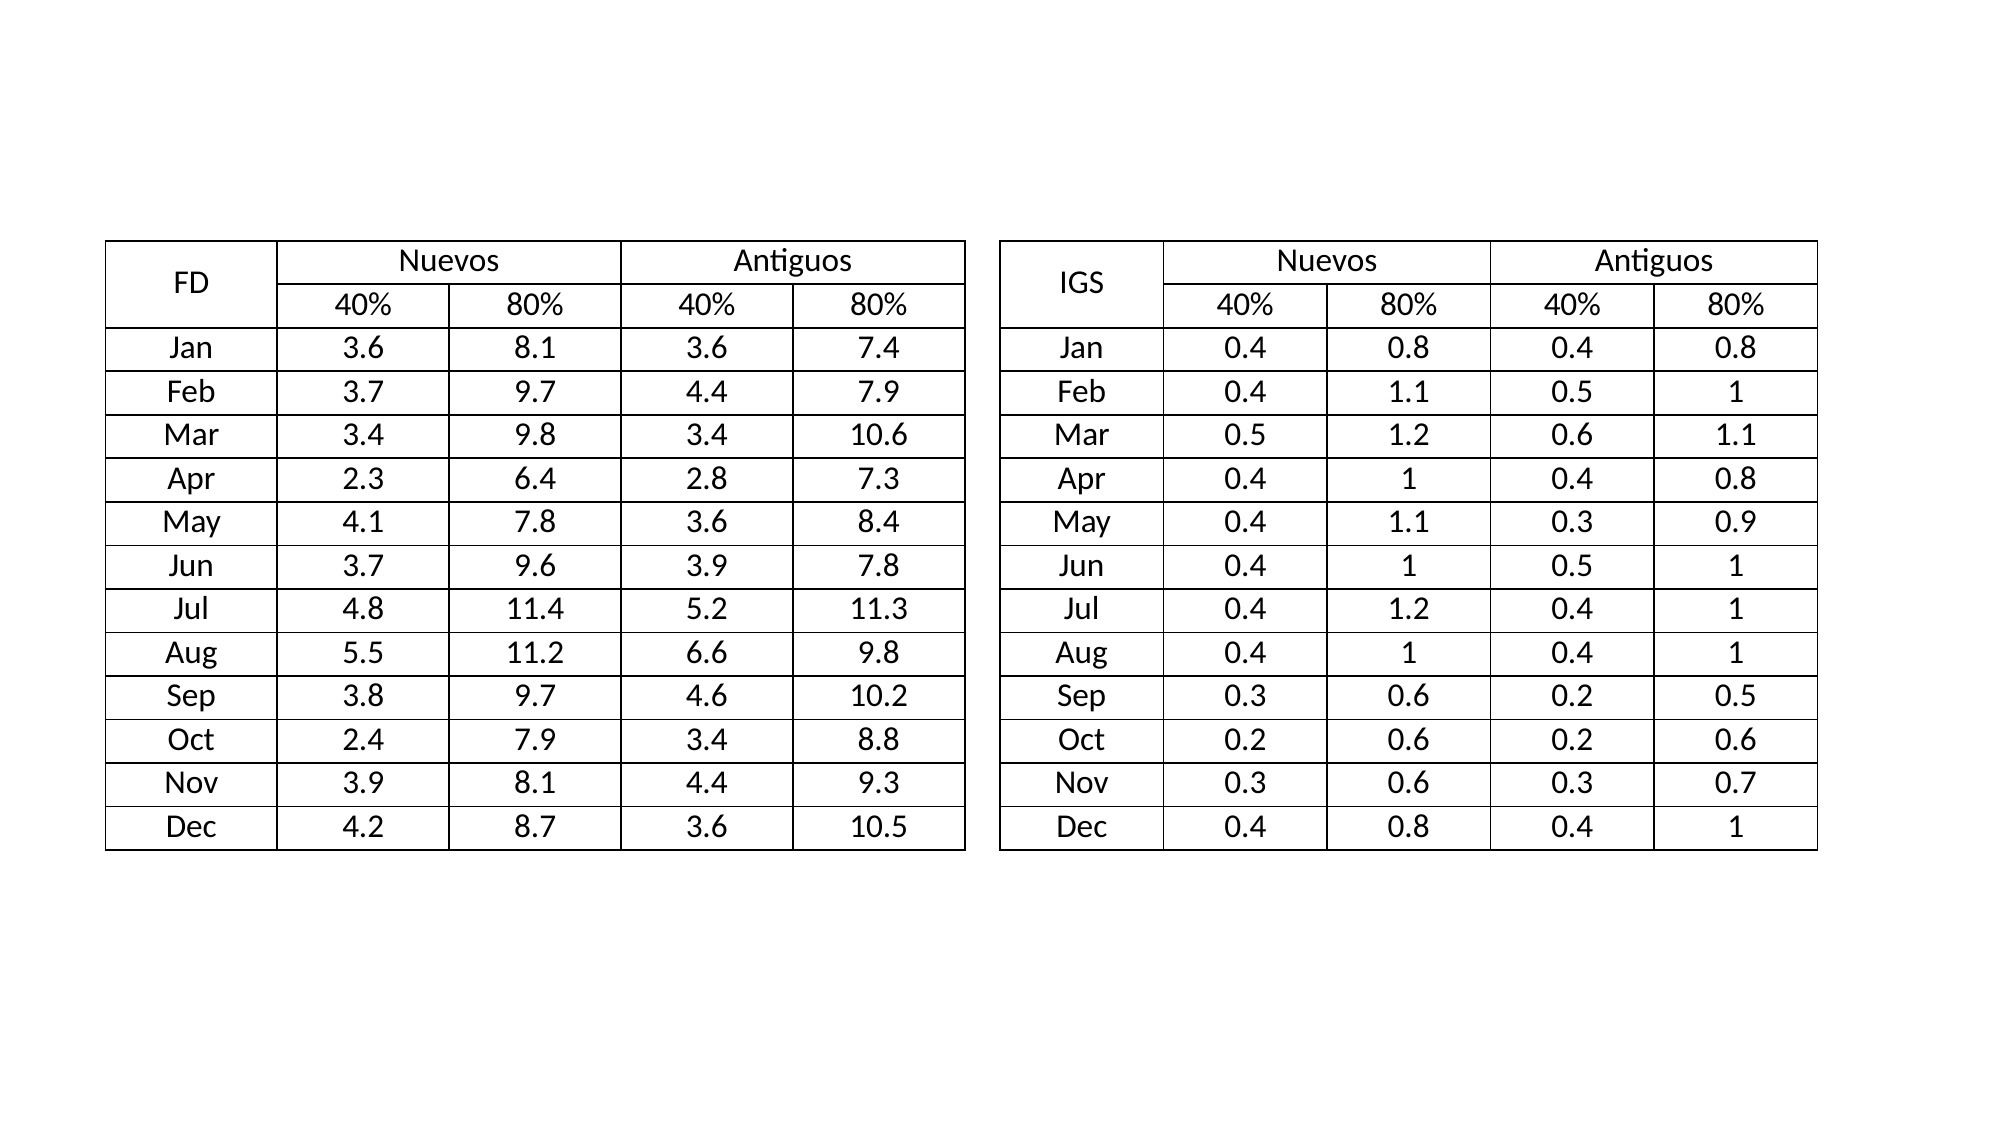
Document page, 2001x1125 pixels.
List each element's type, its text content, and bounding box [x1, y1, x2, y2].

table_cell 0.6 [1328, 764, 1490, 806]
table_cell 40% [278, 285, 448, 327]
table_cell Feb [1001, 372, 1163, 414]
table_cell Aug [106, 633, 276, 675]
table_cell 8.8 [794, 720, 964, 762]
table_cell May [106, 503, 276, 545]
table_cell 0.4 [1164, 807, 1326, 849]
table_cell 0.8 [1655, 329, 1817, 370]
table_header IGS [1001, 242, 1163, 327]
table_cell 0.4 [1491, 459, 1653, 501]
table_cell 4.6 [622, 677, 792, 719]
table_cell 4.4 [622, 372, 792, 414]
table_cell 0.4 [1164, 590, 1326, 632]
table_cell 3.8 [278, 677, 448, 719]
table_cell 0.4 [1164, 459, 1326, 501]
table_cell Oct [106, 720, 276, 762]
table_cell 7.8 [794, 546, 964, 588]
table_cell 8.1 [450, 764, 620, 806]
table_header Antiguos [622, 242, 964, 283]
table_cell 4.4 [622, 764, 792, 806]
table_cell Sep [106, 677, 276, 719]
table_cell 7.9 [794, 372, 964, 414]
table_cell 3.6 [622, 329, 792, 370]
table_cell 1 [1655, 590, 1817, 632]
table_cell Mar [1001, 416, 1163, 457]
table_cell 80% [450, 285, 620, 327]
table_cell Apr [106, 459, 276, 501]
table_cell Mar [106, 416, 276, 457]
table_cell 1.1 [1328, 372, 1490, 414]
table_cell 6.4 [450, 459, 620, 501]
table_cell Jul [1001, 590, 1163, 632]
table_cell 5.2 [622, 590, 792, 632]
table_cell 3.6 [278, 329, 448, 370]
table_cell 1.2 [1328, 590, 1490, 632]
table_cell Dec [106, 807, 276, 849]
table_cell Jun [106, 546, 276, 588]
table_cell 0.4 [1491, 329, 1653, 370]
table_cell 8.1 [450, 329, 620, 370]
table_cell 2.8 [622, 459, 792, 501]
table_cell Jan [106, 329, 276, 370]
table_cell 3.4 [278, 416, 448, 457]
table_cell Feb [106, 372, 276, 414]
table_cell 0.7 [1655, 764, 1817, 806]
table_cell 1.2 [1328, 416, 1490, 457]
table_cell 0.3 [1491, 503, 1653, 545]
table_cell 1 [1328, 546, 1490, 588]
table_cell 9.8 [450, 416, 620, 457]
table_cell 2.4 [278, 720, 448, 762]
table_cell 0.9 [1655, 503, 1817, 545]
table_cell 10.2 [794, 677, 964, 719]
table_header FD [106, 242, 276, 327]
table_cell 0.3 [1491, 764, 1653, 806]
table_cell 7.3 [794, 459, 964, 501]
table_cell 3.4 [622, 720, 792, 762]
table_cell 0.4 [1164, 372, 1326, 414]
table_cell 0.8 [1328, 329, 1490, 370]
table_cell 10.5 [794, 807, 964, 849]
table_cell 0.3 [1164, 764, 1326, 806]
table_cell 4.2 [278, 807, 448, 849]
table_cell 11.2 [450, 633, 620, 675]
table_header Nuevos [278, 242, 620, 283]
table_cell 9.7 [450, 677, 620, 719]
table_cell 9.6 [450, 546, 620, 588]
table_cell 5.5 [278, 633, 448, 675]
table_cell 1 [1655, 372, 1817, 414]
table_cell 0.5 [1491, 546, 1653, 588]
table_header Nuevos [1164, 242, 1490, 283]
table_cell Jan [1001, 329, 1163, 370]
table_cell May [1001, 503, 1163, 545]
table_cell 1.1 [1328, 503, 1490, 545]
table_cell 1 [1328, 459, 1490, 501]
table_cell 80% [794, 285, 964, 327]
table_cell 0.5 [1491, 372, 1653, 414]
table_cell 0.4 [1491, 633, 1653, 675]
table_cell 0.5 [1164, 416, 1326, 457]
table_cell 3.9 [622, 546, 792, 588]
table_cell 1.1 [1655, 416, 1817, 457]
table_cell 0.4 [1491, 807, 1653, 849]
table_cell 0.6 [1328, 677, 1490, 719]
table_cell Dec [1001, 807, 1163, 849]
table_cell 6.6 [622, 633, 792, 675]
table_cell 0.6 [1655, 720, 1817, 762]
table_cell 9.3 [794, 764, 964, 806]
table_cell 0.6 [1328, 720, 1490, 762]
table_cell 0.2 [1491, 720, 1653, 762]
table_cell 0.4 [1164, 329, 1326, 370]
table_cell 0.4 [1164, 633, 1326, 675]
table_cell 7.8 [450, 503, 620, 545]
table_cell 1 [1655, 633, 1817, 675]
table_cell Nov [1001, 764, 1163, 806]
table_cell 0.5 [1655, 677, 1817, 719]
table_cell 4.8 [278, 590, 448, 632]
table_cell 0.2 [1491, 677, 1653, 719]
table_cell Jul [106, 590, 276, 632]
table_cell 1 [1655, 546, 1817, 588]
table_cell 8.4 [794, 503, 964, 545]
table_cell Aug [1001, 633, 1163, 675]
table_cell 9.7 [450, 372, 620, 414]
table_cell 8.7 [450, 807, 620, 849]
table_cell 3.7 [278, 546, 448, 588]
table_cell 0.4 [1164, 546, 1326, 588]
table_cell 3.6 [622, 807, 792, 849]
table_cell 9.8 [794, 633, 964, 675]
table_cell Nov [106, 764, 276, 806]
table_cell 0.3 [1164, 677, 1326, 719]
table_header Antiguos [1491, 242, 1817, 283]
table_cell 2.3 [278, 459, 448, 501]
table_cell 0.4 [1164, 503, 1326, 545]
table_cell 0.2 [1164, 720, 1326, 762]
table_cell Jun [1001, 546, 1163, 588]
table_cell 0.8 [1328, 807, 1490, 849]
table_cell 40% [1491, 285, 1653, 327]
table_cell 4.1 [278, 503, 448, 545]
table_cell 7.4 [794, 329, 964, 370]
table_cell 10.6 [794, 416, 964, 457]
table_cell 1 [1328, 633, 1490, 675]
table_cell 80% [1328, 285, 1490, 327]
table_cell 0.6 [1491, 416, 1653, 457]
table_cell 3.7 [278, 372, 448, 414]
table_cell 11.4 [450, 590, 620, 632]
table_cell 3.6 [622, 503, 792, 545]
table_cell 40% [1164, 285, 1326, 327]
table_cell 7.9 [450, 720, 620, 762]
table_cell 40% [622, 285, 792, 327]
table_cell 80% [1655, 285, 1817, 327]
table_cell Sep [1001, 677, 1163, 719]
table_cell 3.4 [622, 416, 792, 457]
table_cell Oct [1001, 720, 1163, 762]
table_cell Apr [1001, 459, 1163, 501]
table_cell 0.8 [1655, 459, 1817, 501]
table_cell 1 [1655, 807, 1817, 849]
table_cell 11.3 [794, 590, 964, 632]
table_cell 0.4 [1491, 590, 1653, 632]
table_cell 3.9 [278, 764, 448, 806]
